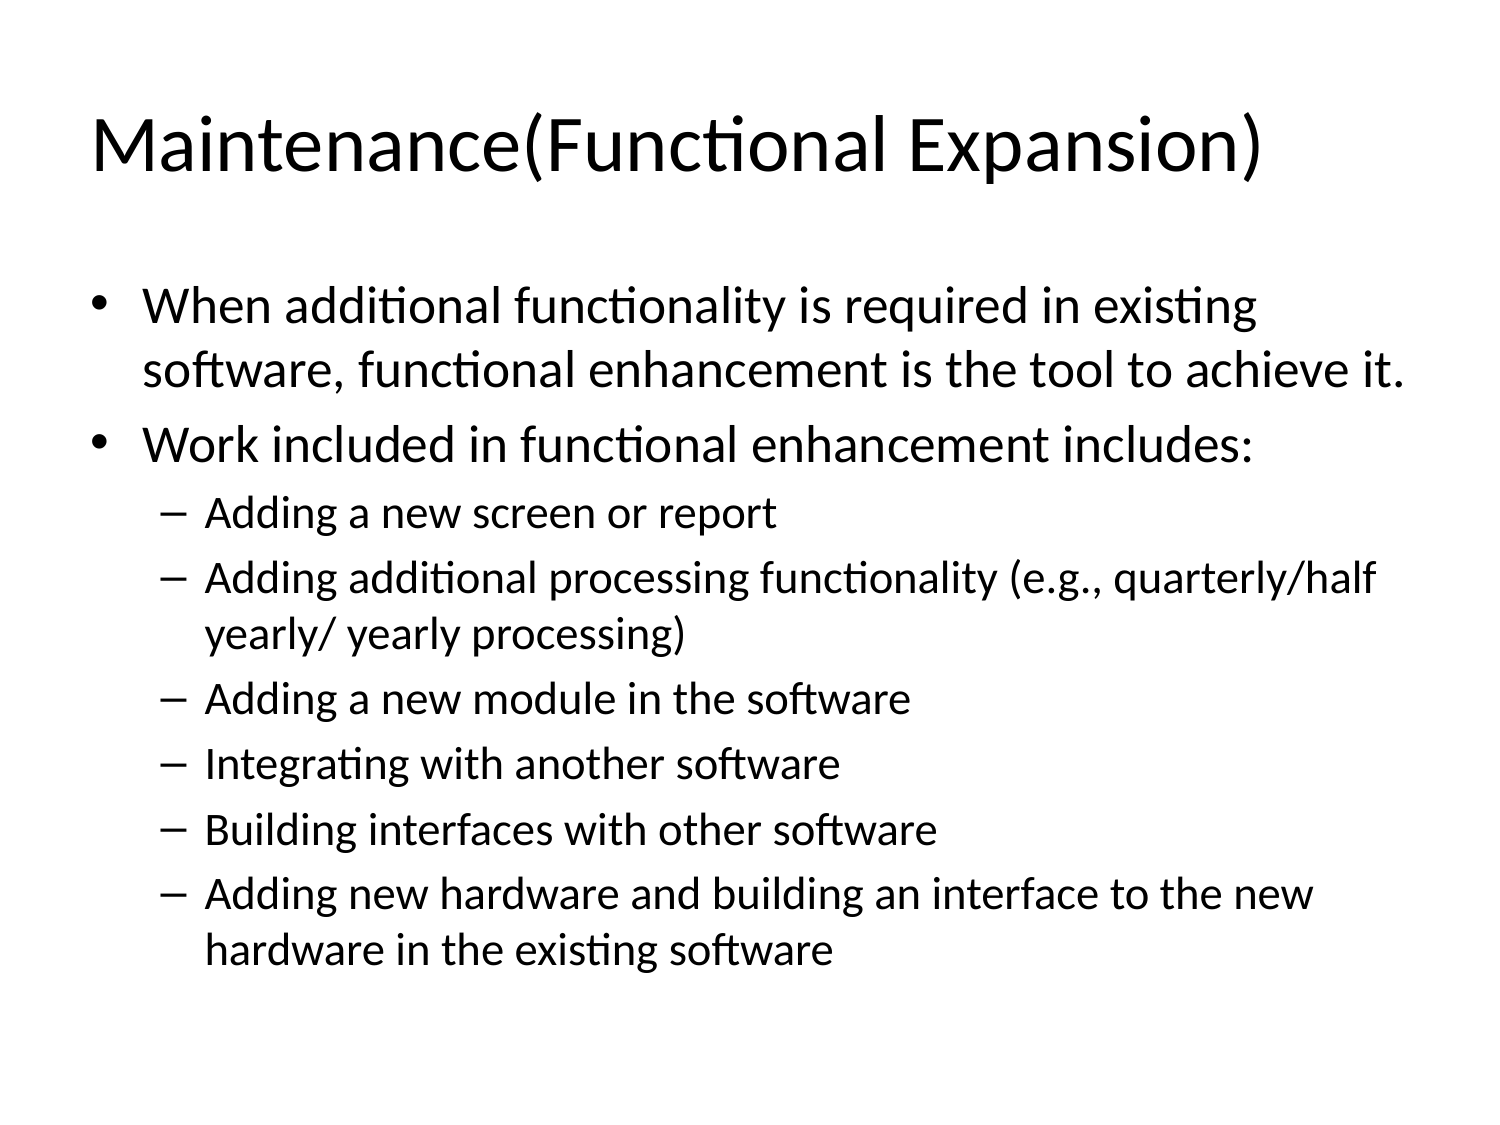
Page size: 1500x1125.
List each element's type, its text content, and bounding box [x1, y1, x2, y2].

list When additional functionality is required in existing software, functional enhancement is the tool to achieve it. Work included in functional enhancement includes: Adding a new screen or report Adding additional processing functionality (e.g., quarterly/half yearly/ yearly processing) Adding a new module in the software Integrating with another software Building interfaces with other software Adding new hardware and building an interface to the new hardware in the existing software [75, 262, 1425, 1005]
title Maintenance(Functional Expansion) [75, 45, 1425, 233]
